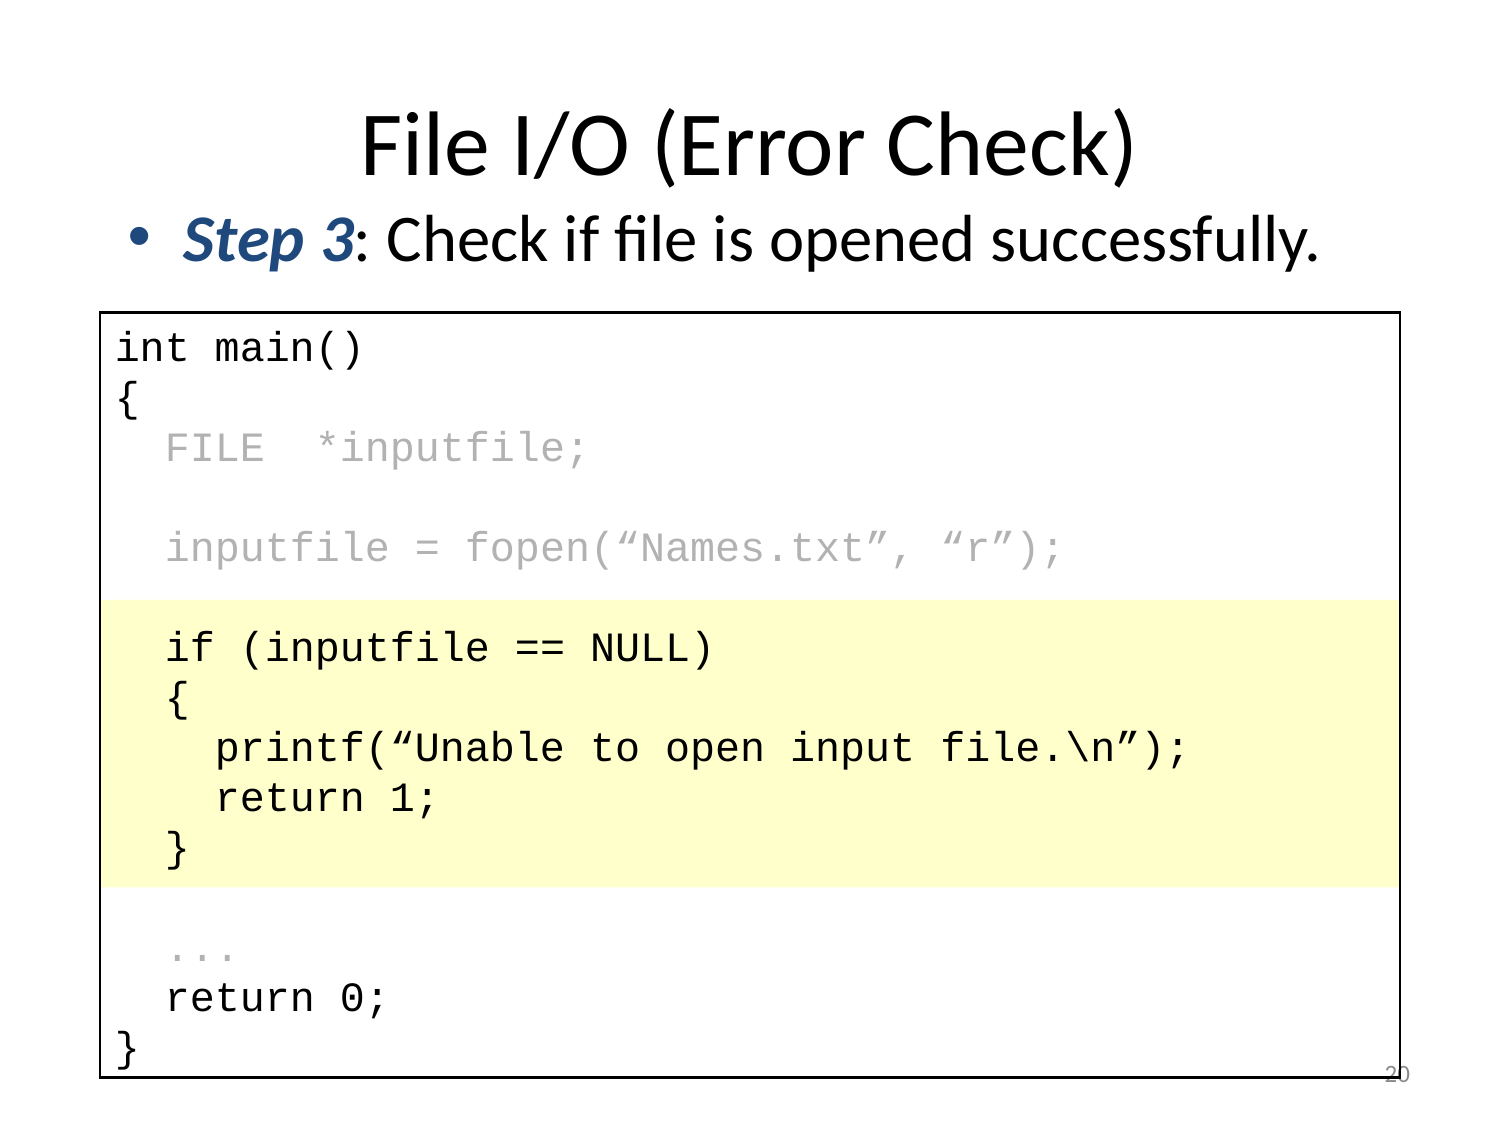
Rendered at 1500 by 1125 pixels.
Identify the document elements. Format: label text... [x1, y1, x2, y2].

list Step 3: Check if file is opened successfully. [112, 187, 1425, 288]
text_box int main() { FILE *inputfile; inputfile = fopen(“Names.txt”, “r”); if (inputfile == NULL) { printf(“Unable to open input file.\n”); return 1; } ... return 0; } [99, 312, 1400, 1078]
title File I/O (Error Check) [75, 45, 1425, 233]
slide_number 20 [1074, 1042, 1425, 1103]
